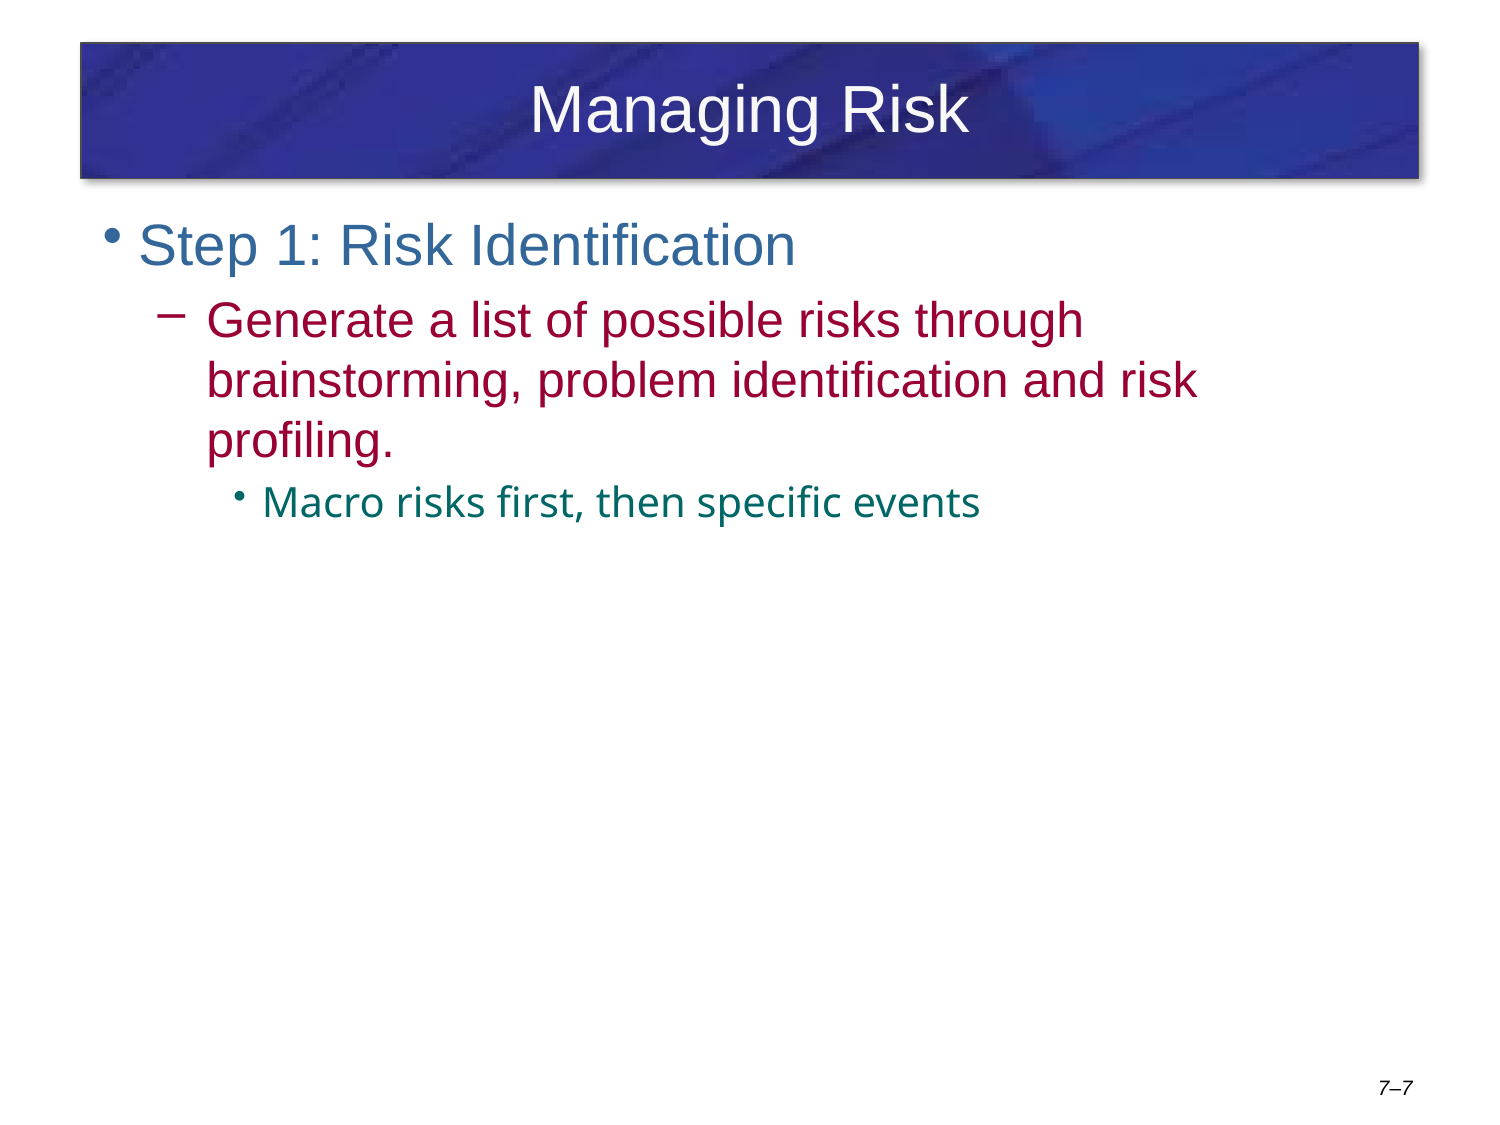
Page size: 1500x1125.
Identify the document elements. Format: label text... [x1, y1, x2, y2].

title Managing Risk [80, 42, 1419, 179]
list Step 1: Risk Identification Generate a list of possible risks through brainstorming, problem identification and risk profiling. Macro risks first, then specific events [87, 200, 1413, 1000]
slide_number 7–7 [1065, 1074, 1413, 1100]
